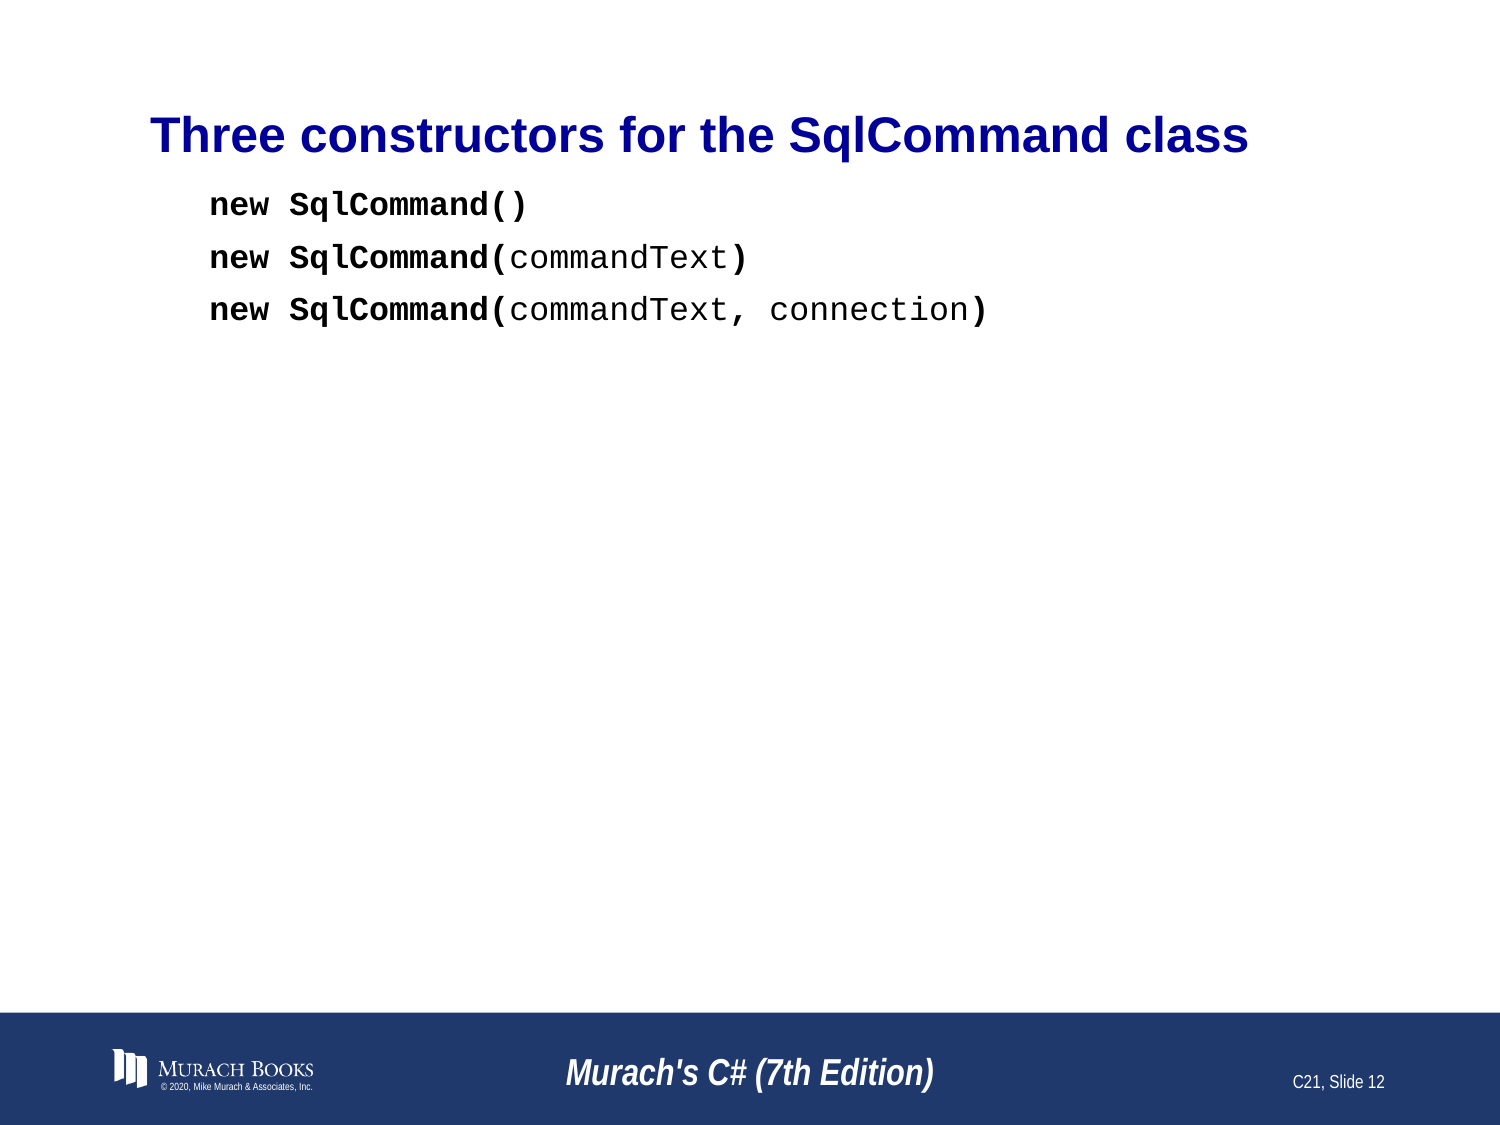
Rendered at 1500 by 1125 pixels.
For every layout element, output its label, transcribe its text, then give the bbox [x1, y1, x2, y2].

title Three constructors for the SqlCommand class [150, 102, 1350, 164]
list new SqlCommand() new SqlCommand(commandText) new SqlCommand(commandText, connection) [137, 174, 1350, 975]
slide_number C21, Slide 12 [1087, 1025, 1400, 1100]
footer © 2020, Mike Murach & Associates, Inc. [12, 1025, 463, 1100]
slide_number Murach's C# (7th Edition) [463, 1025, 1050, 1100]
